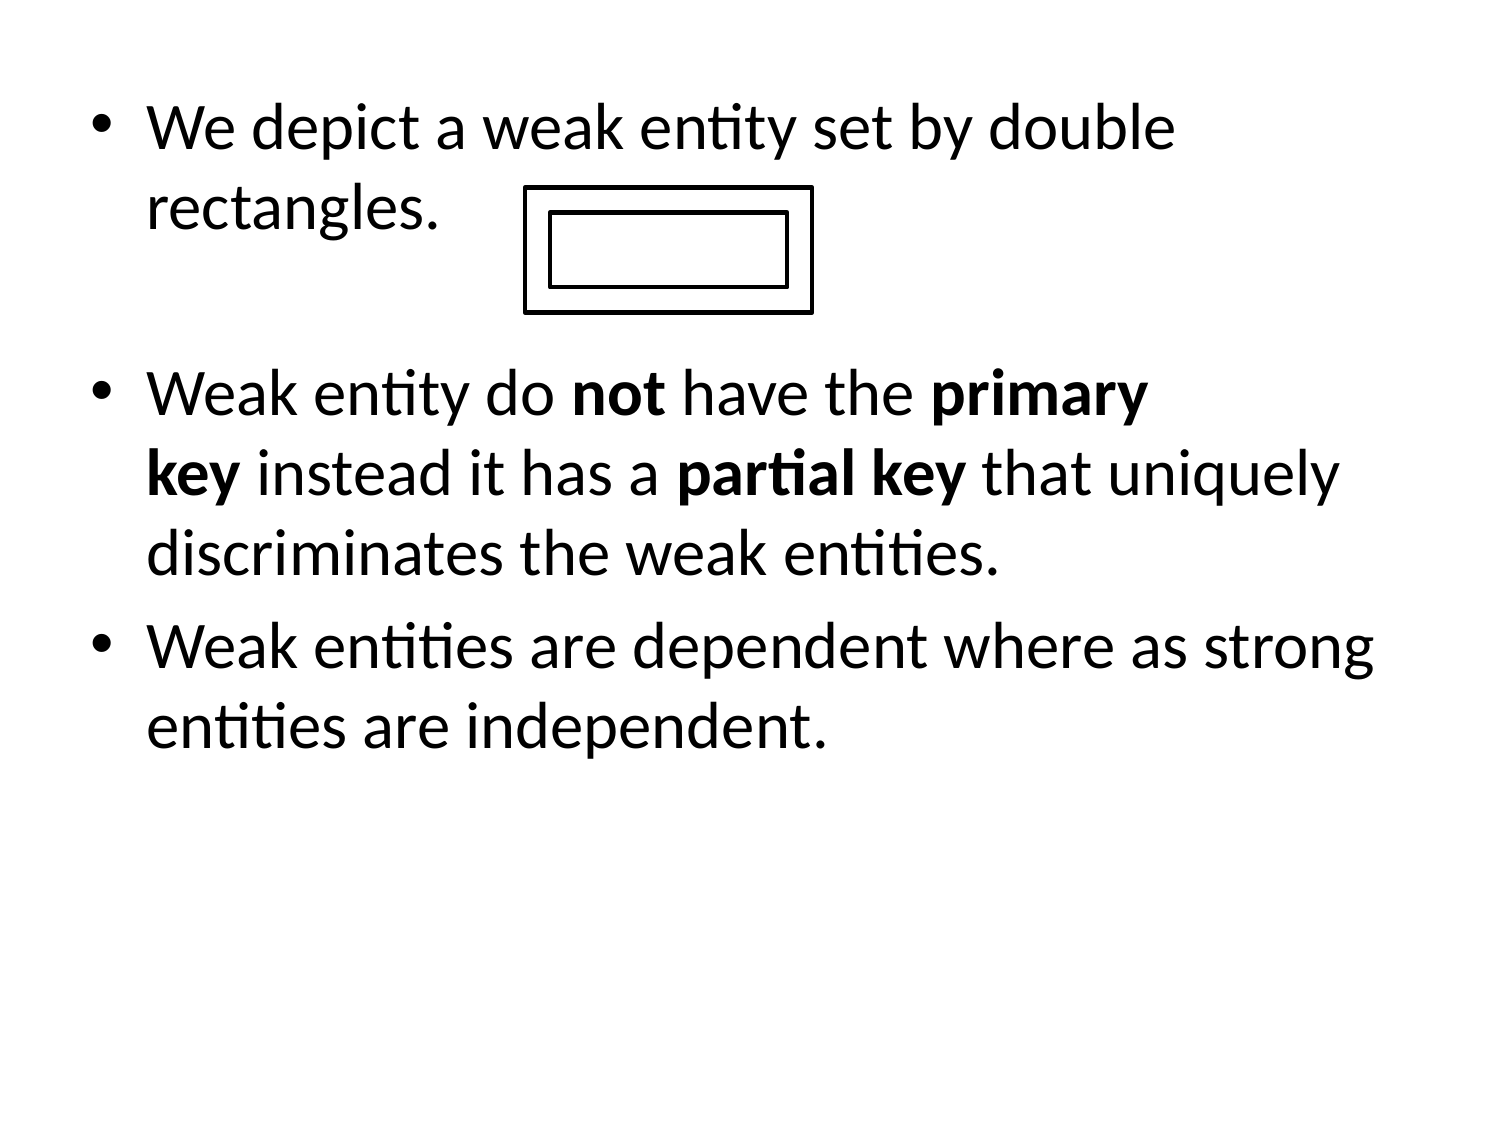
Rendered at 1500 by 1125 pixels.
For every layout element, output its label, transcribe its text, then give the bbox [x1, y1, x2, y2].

list We depict a weak entity set by double rectangles. Weak entity do not have the primary key instead it has a partial key that uniquely discriminates the weak entities. Weak entities are dependent where as strong entities are independent. [75, 75, 1425, 1005]
text_box [523, 185, 814, 315]
text_box [548, 210, 789, 289]
